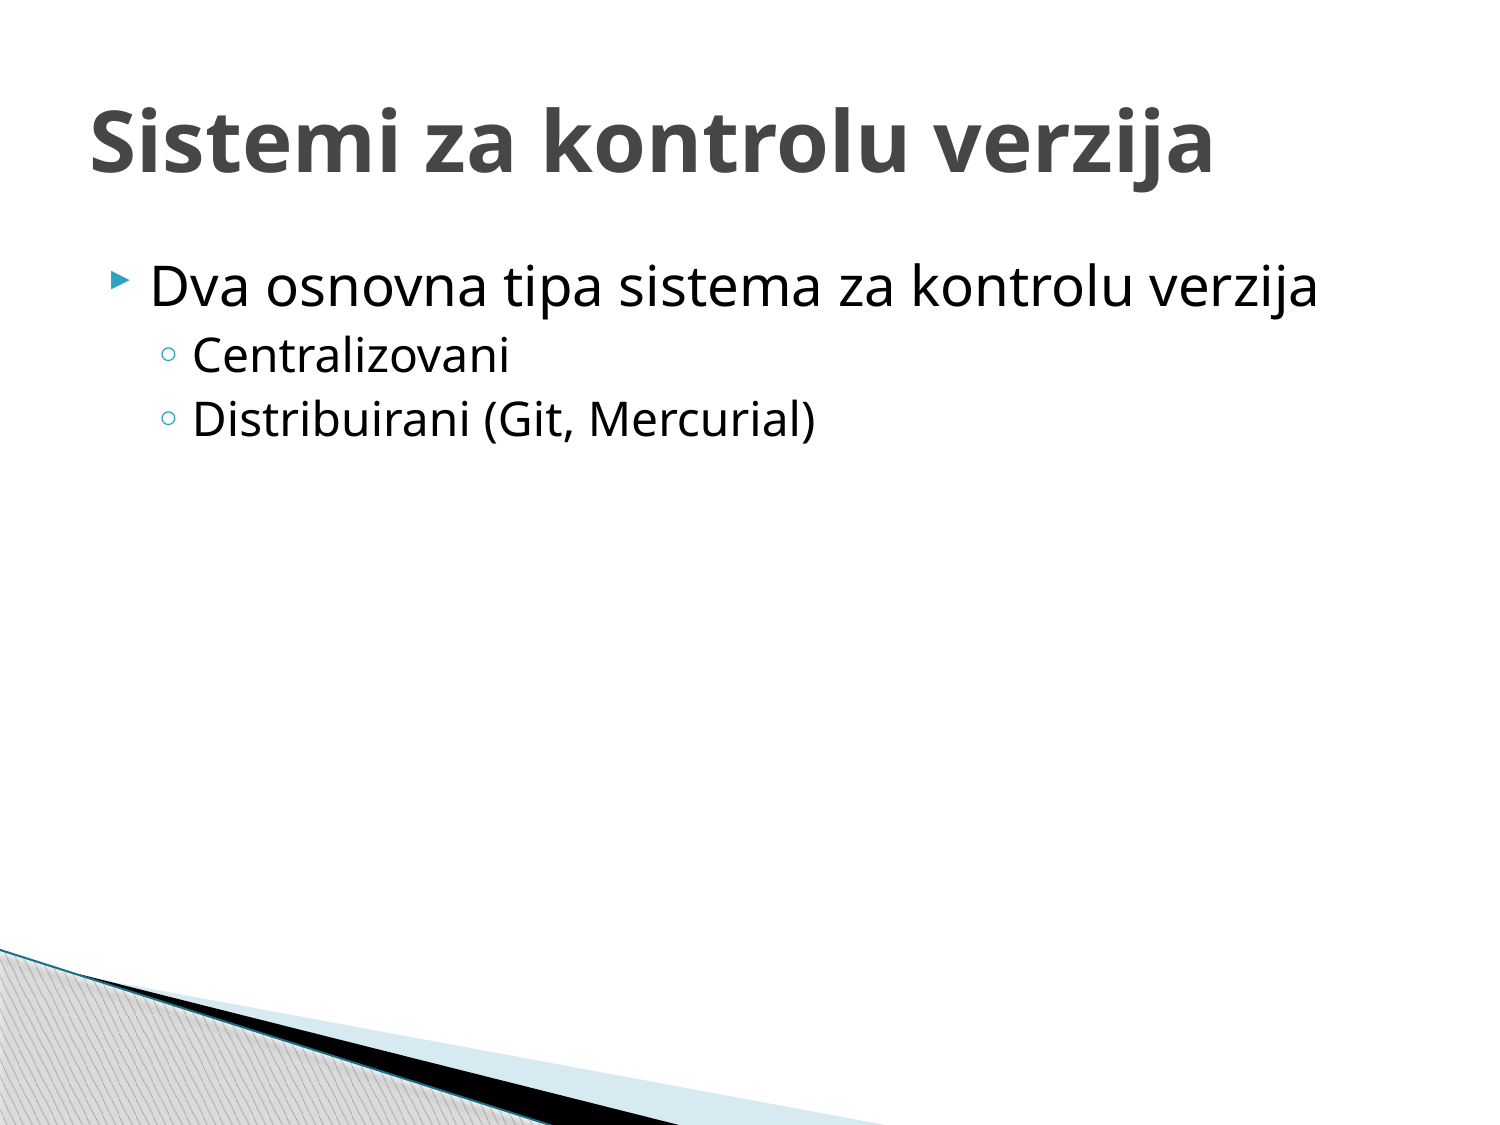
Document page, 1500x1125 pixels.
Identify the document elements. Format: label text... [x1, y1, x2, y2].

list Dva osnovna tipa sistema za kontrolu verzija Centralizovani Distribuirani (Git, Mercurial) [75, 242, 1425, 986]
title Sistemi za kontrolu verzija [75, 45, 1425, 233]
